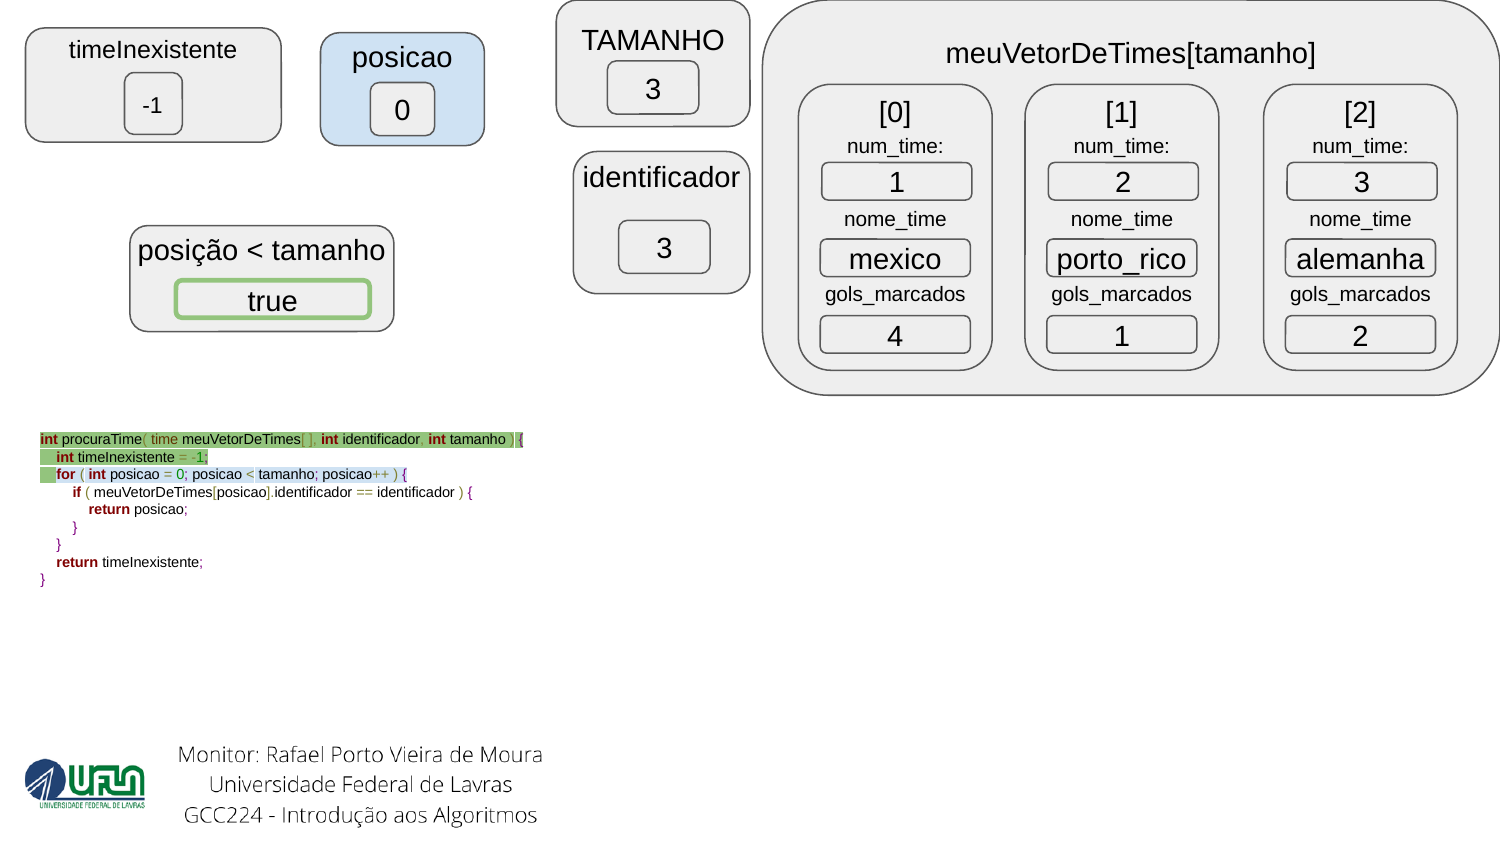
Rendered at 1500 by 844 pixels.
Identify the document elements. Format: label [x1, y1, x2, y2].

picture [1451, 0, 1500, 55]
text_box [573, 151, 750, 294]
text_box [25, 27, 282, 143]
text_box [556, 0, 751, 127]
text_box [25, 415, 668, 650]
text_box [762, 0, 1500, 396]
text_box [320, 32, 485, 146]
picture [0, 0, 1500, 844]
text_box [129, 225, 394, 332]
